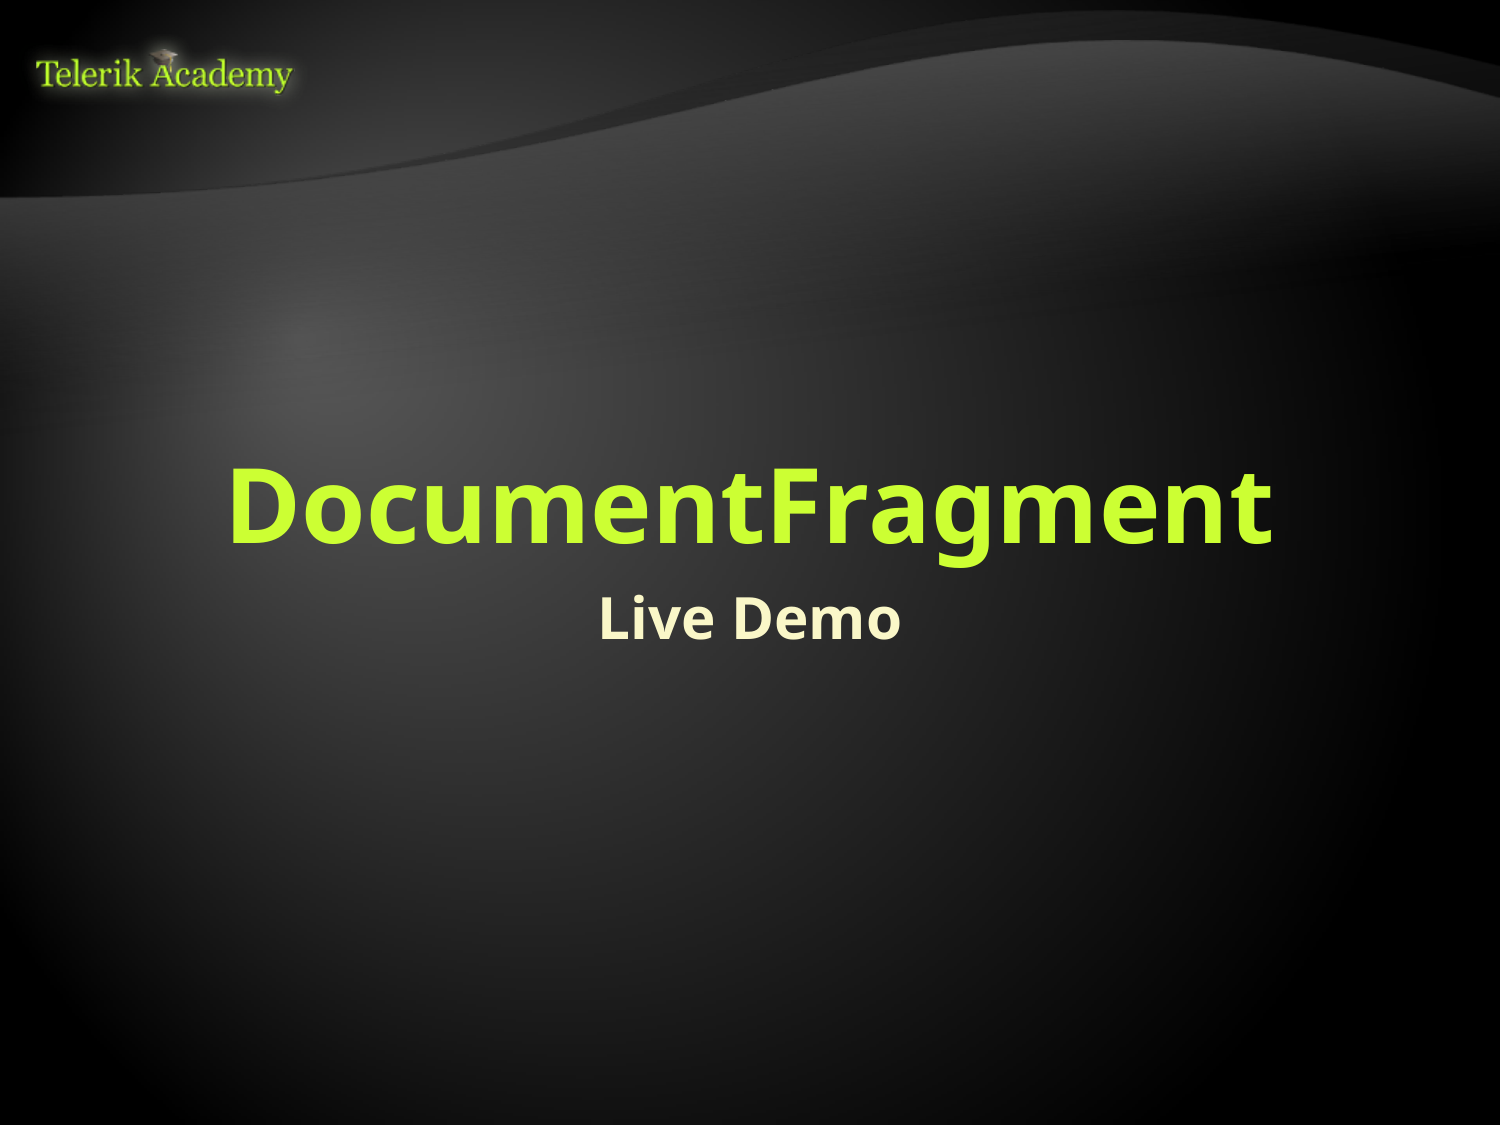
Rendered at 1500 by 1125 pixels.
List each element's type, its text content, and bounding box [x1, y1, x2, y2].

title DocumentFragment [99, 450, 1400, 563]
picture [0, 0, 1500, 1125]
subtitle Live Demo [99, 569, 1400, 663]
